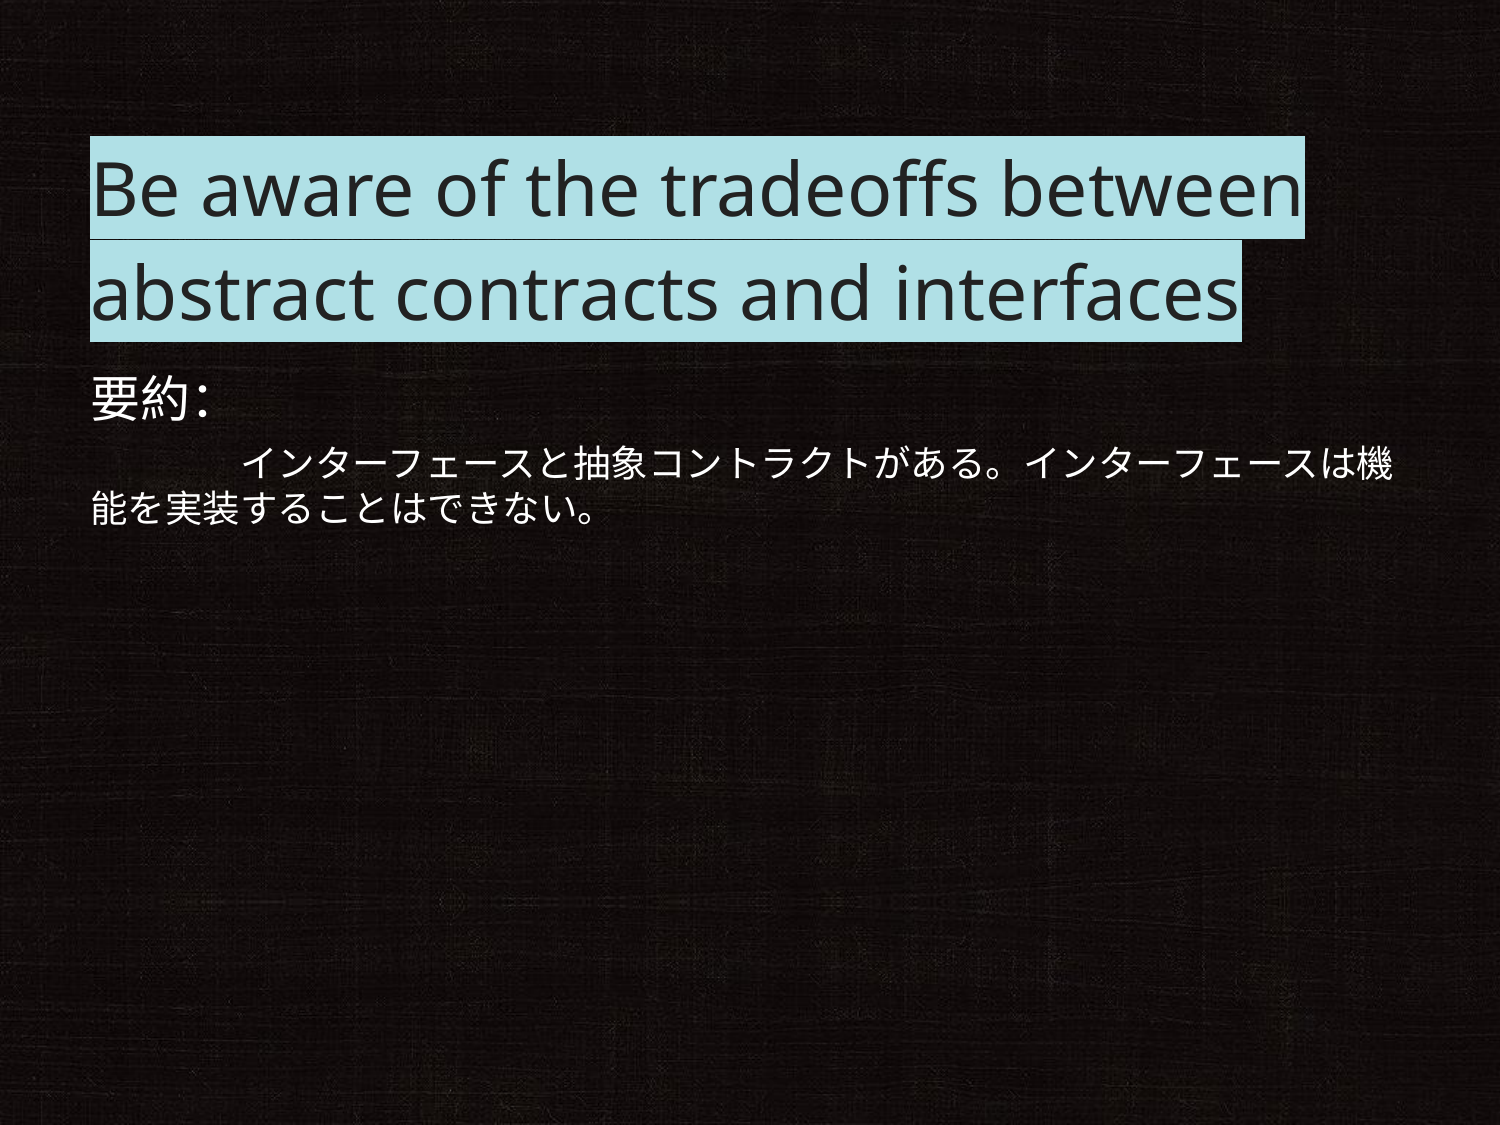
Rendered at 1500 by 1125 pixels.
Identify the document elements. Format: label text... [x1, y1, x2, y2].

picture [0, 0, 1500, 1125]
list 要約： インターフェースと抽象コントラクトがある。インターフェースは機能を実装することはできない。 [75, 352, 1425, 1078]
title Be aware of the tradeoffs between abstract contracts and interfaces [75, 113, 1425, 233]
